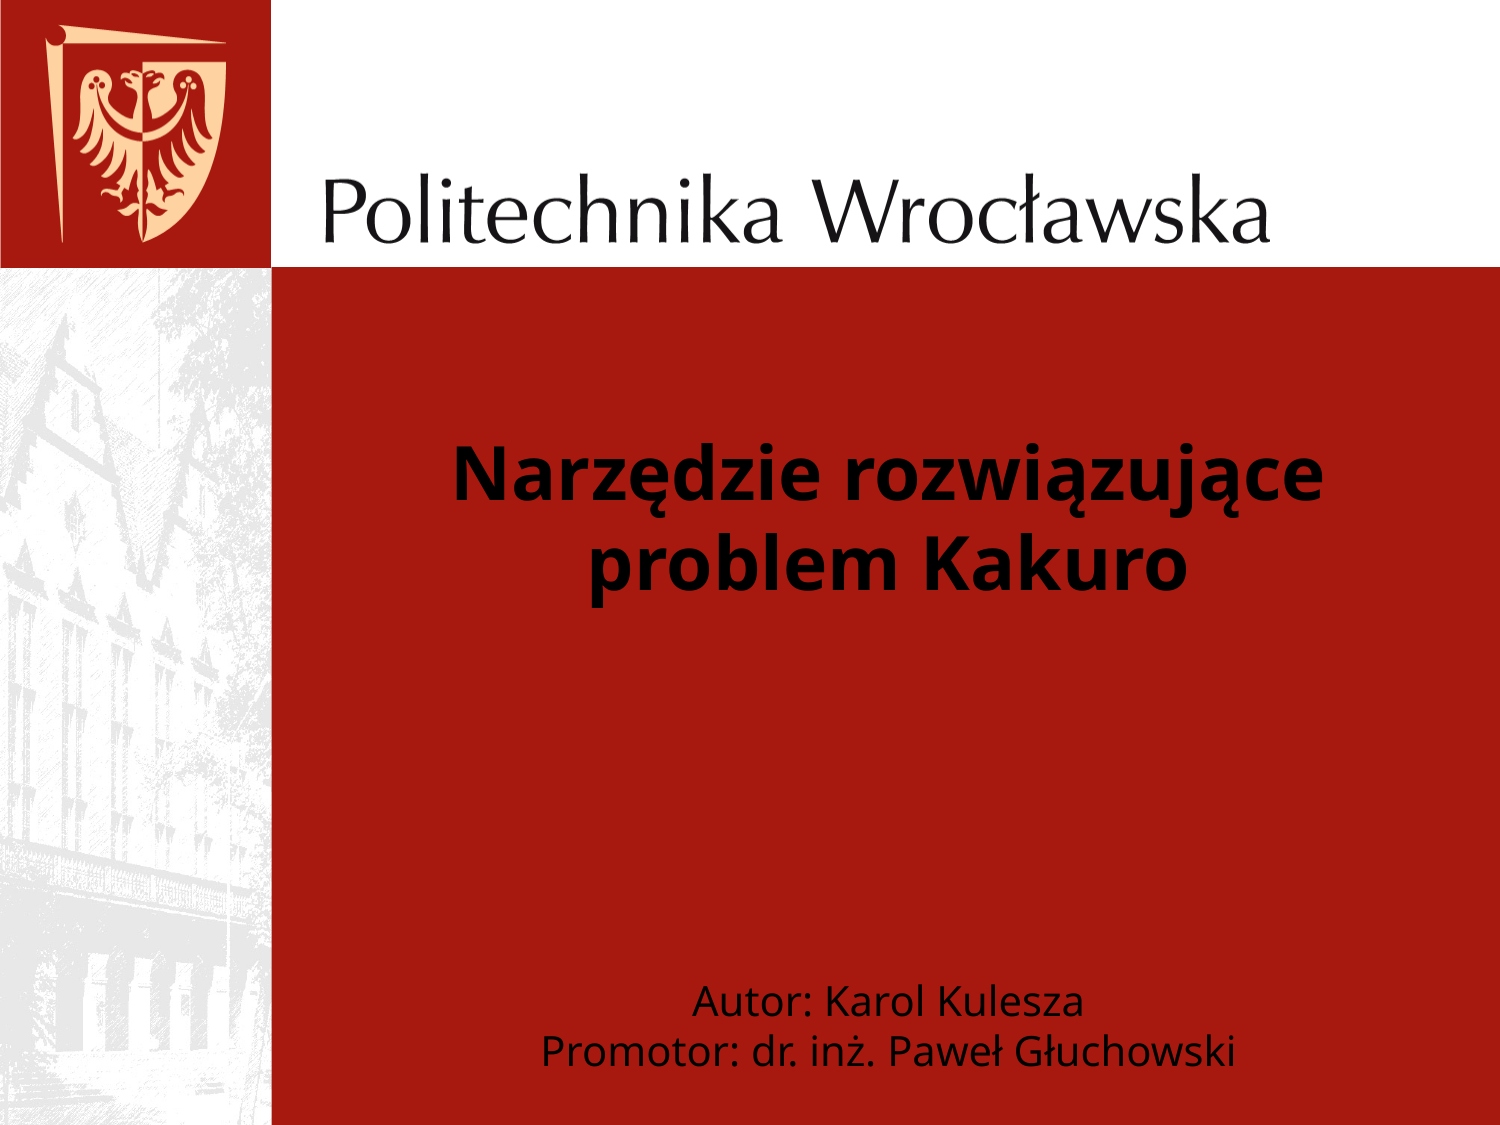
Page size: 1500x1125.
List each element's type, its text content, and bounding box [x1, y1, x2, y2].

text_box Narzędzie rozwiązujące problem Kakuro [307, 349, 1471, 681]
picture [0, 0, 1270, 1125]
text_box Autor: Karol Kulesza Promotor: dr. inż. Paweł Głuchowski [307, 934, 1471, 1083]
